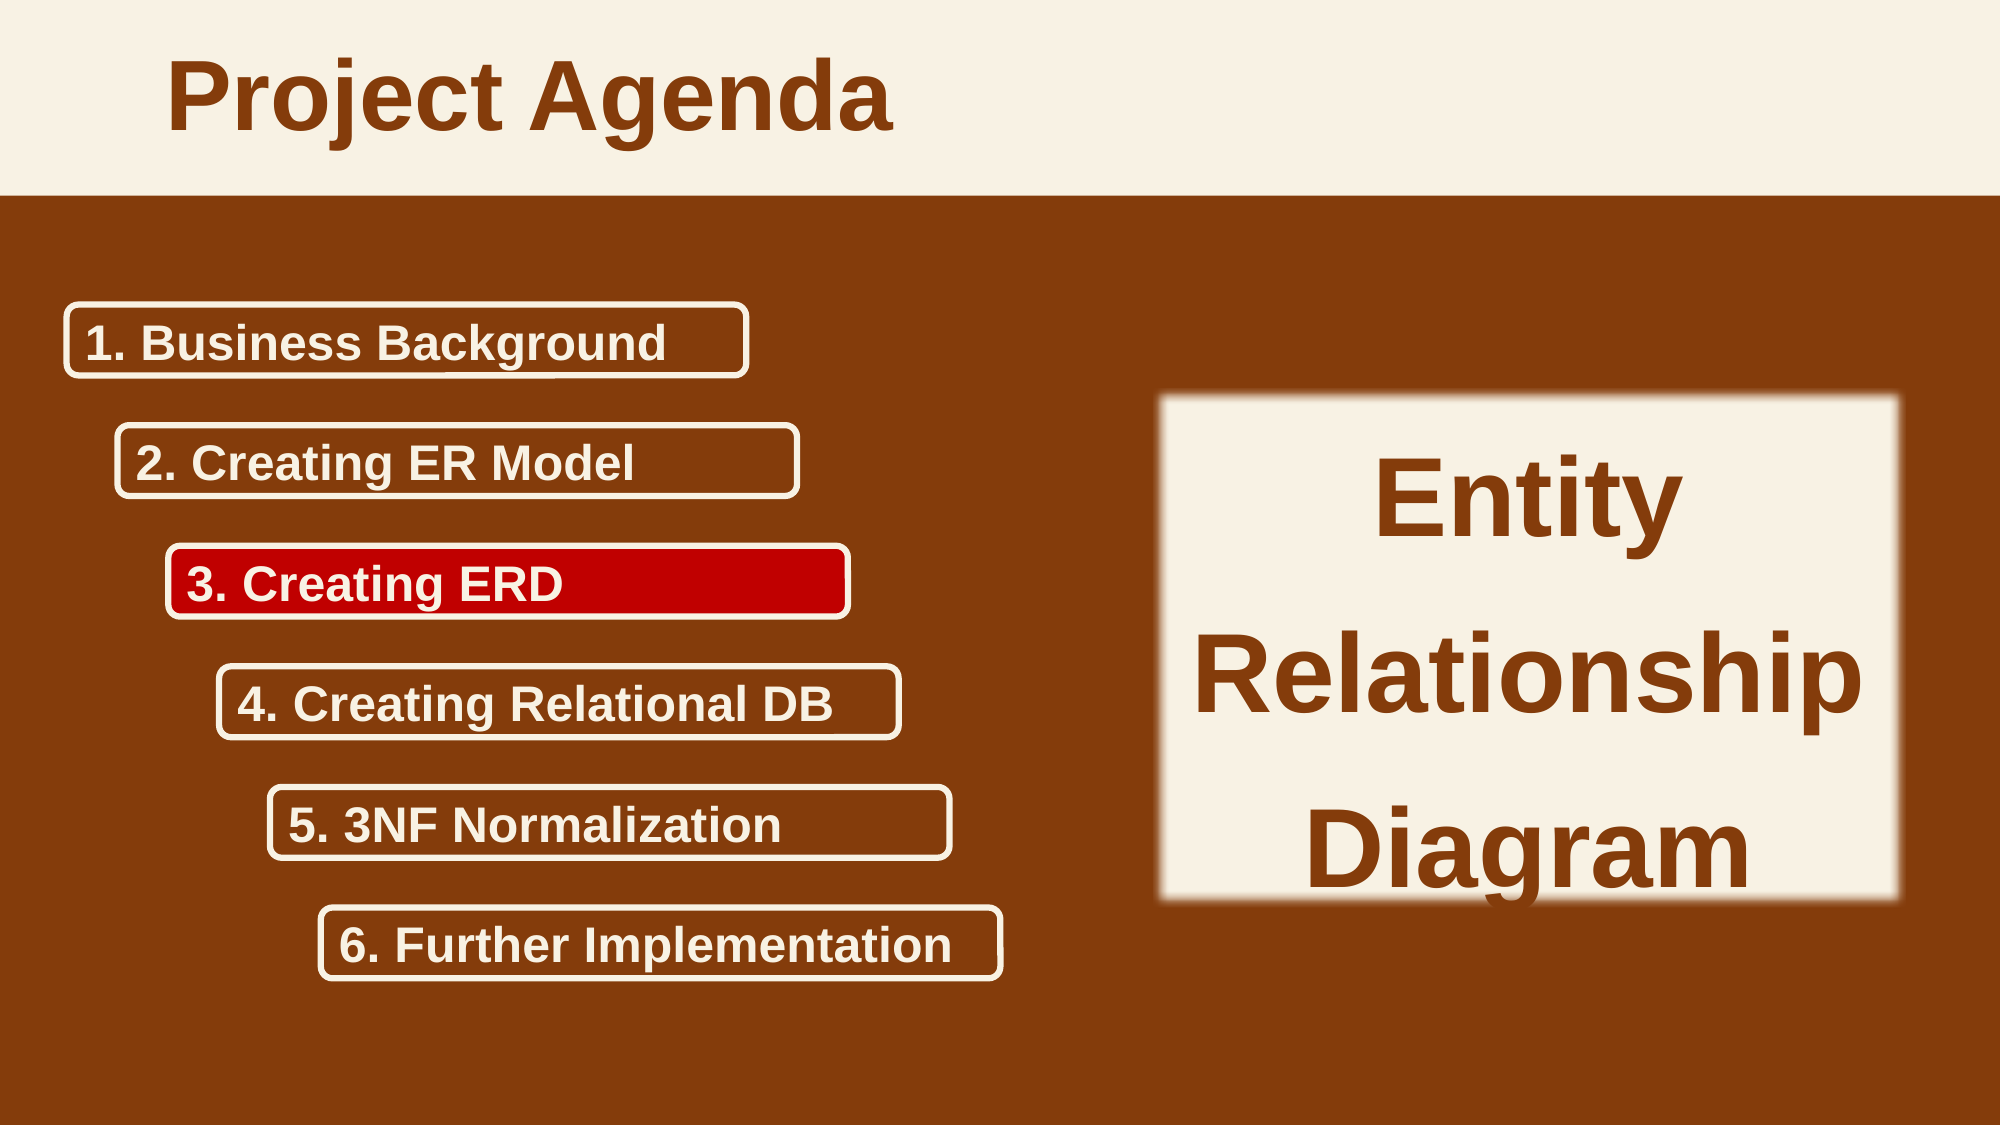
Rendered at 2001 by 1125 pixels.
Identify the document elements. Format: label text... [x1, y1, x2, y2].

text_box 6. Further Implementation [319, 906, 1002, 980]
text_box 5. 3NF Normalization [268, 785, 951, 859]
text_box Entity Relationship Diagram [1168, 403, 1890, 892]
text_box 2. Creating ER Model [116, 424, 799, 498]
text_box 3. Creating ERD [167, 544, 849, 618]
text_box 4. Creating Relational DB [218, 665, 900, 739]
text_box Project Agenda [0, 0, 2000, 196]
text_box 1. Business Background [65, 303, 748, 377]
